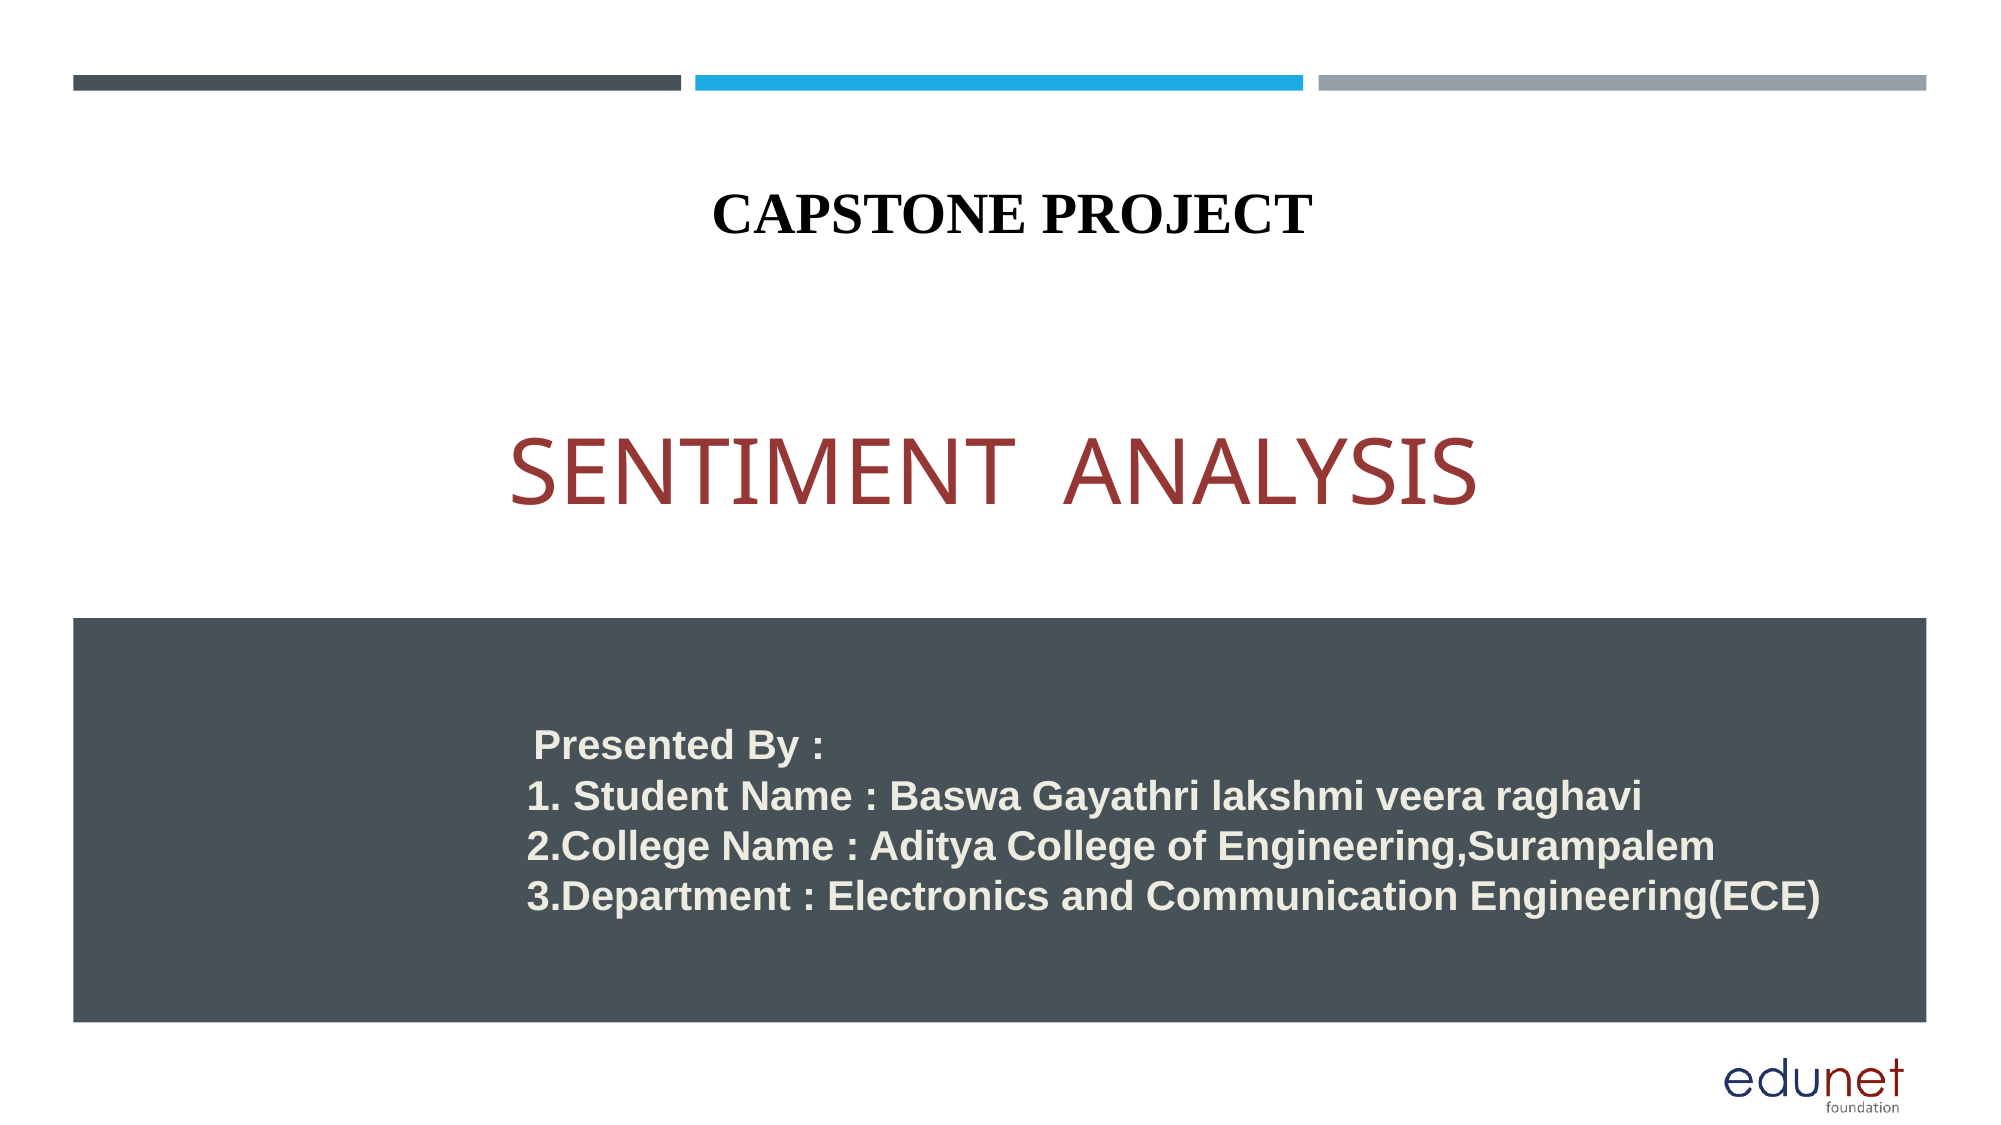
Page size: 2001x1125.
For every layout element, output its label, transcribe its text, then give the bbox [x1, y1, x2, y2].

picture [1724, 1057, 1904, 1113]
title CAPSTONE PROJECT [636, 172, 1346, 363]
text_box Presented By : 1. Student Name : Baswa Gayathri lakshmi veera raghavi 2.College Name : Aditya College of Engineering,Surampalem 3.Department : Electronics and Communication Engineering(ECE) [73, 618, 1927, 1023]
text_box SENTIMENT ANALYSIS [506, 298, 1727, 542]
